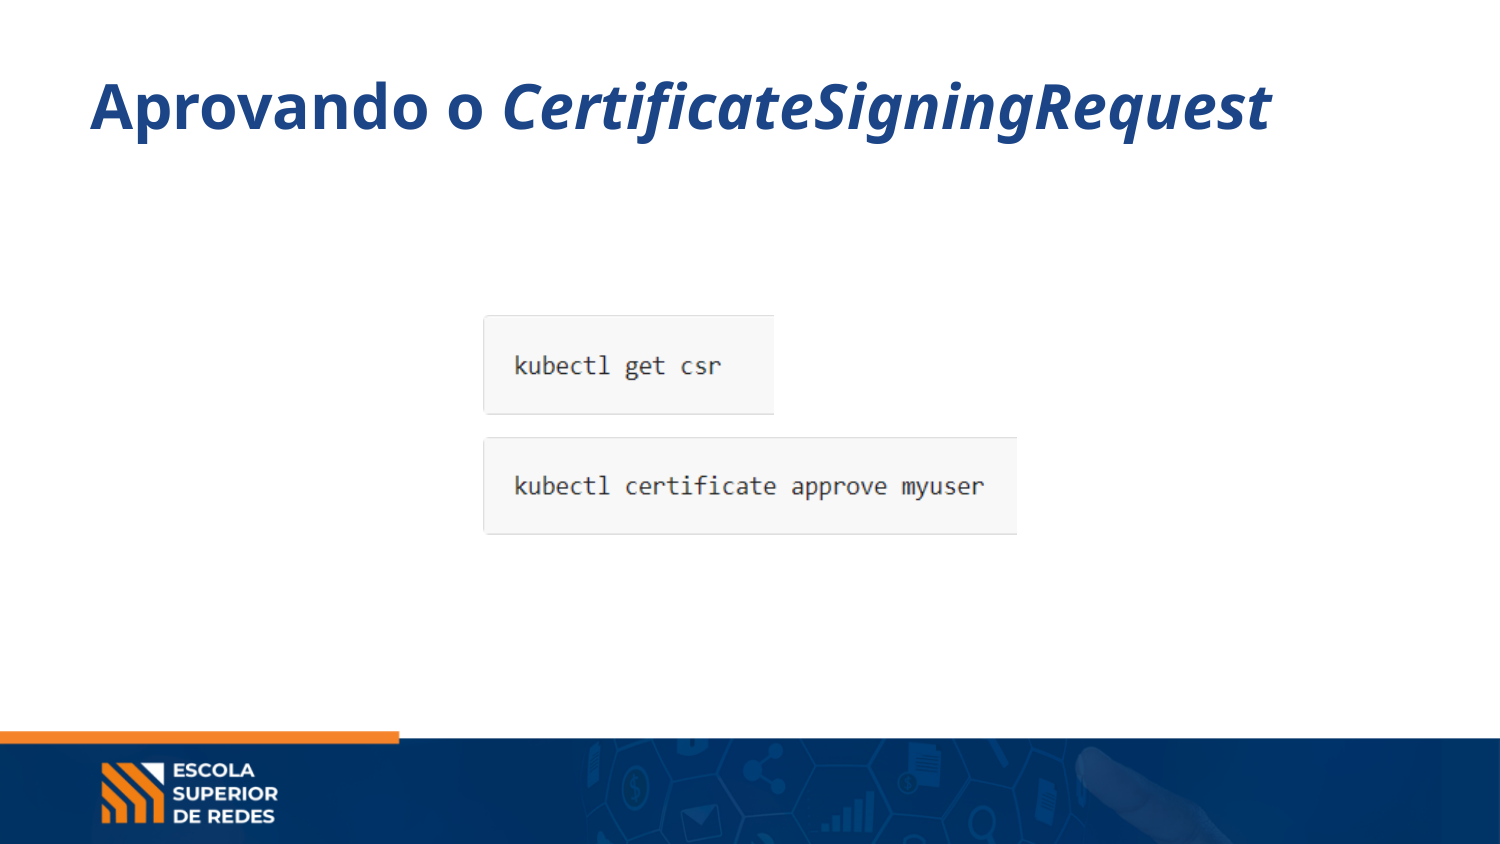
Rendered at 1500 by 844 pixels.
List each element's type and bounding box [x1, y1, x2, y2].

text_box [483, 315, 1017, 535]
list [0, 0, 1500, 844]
